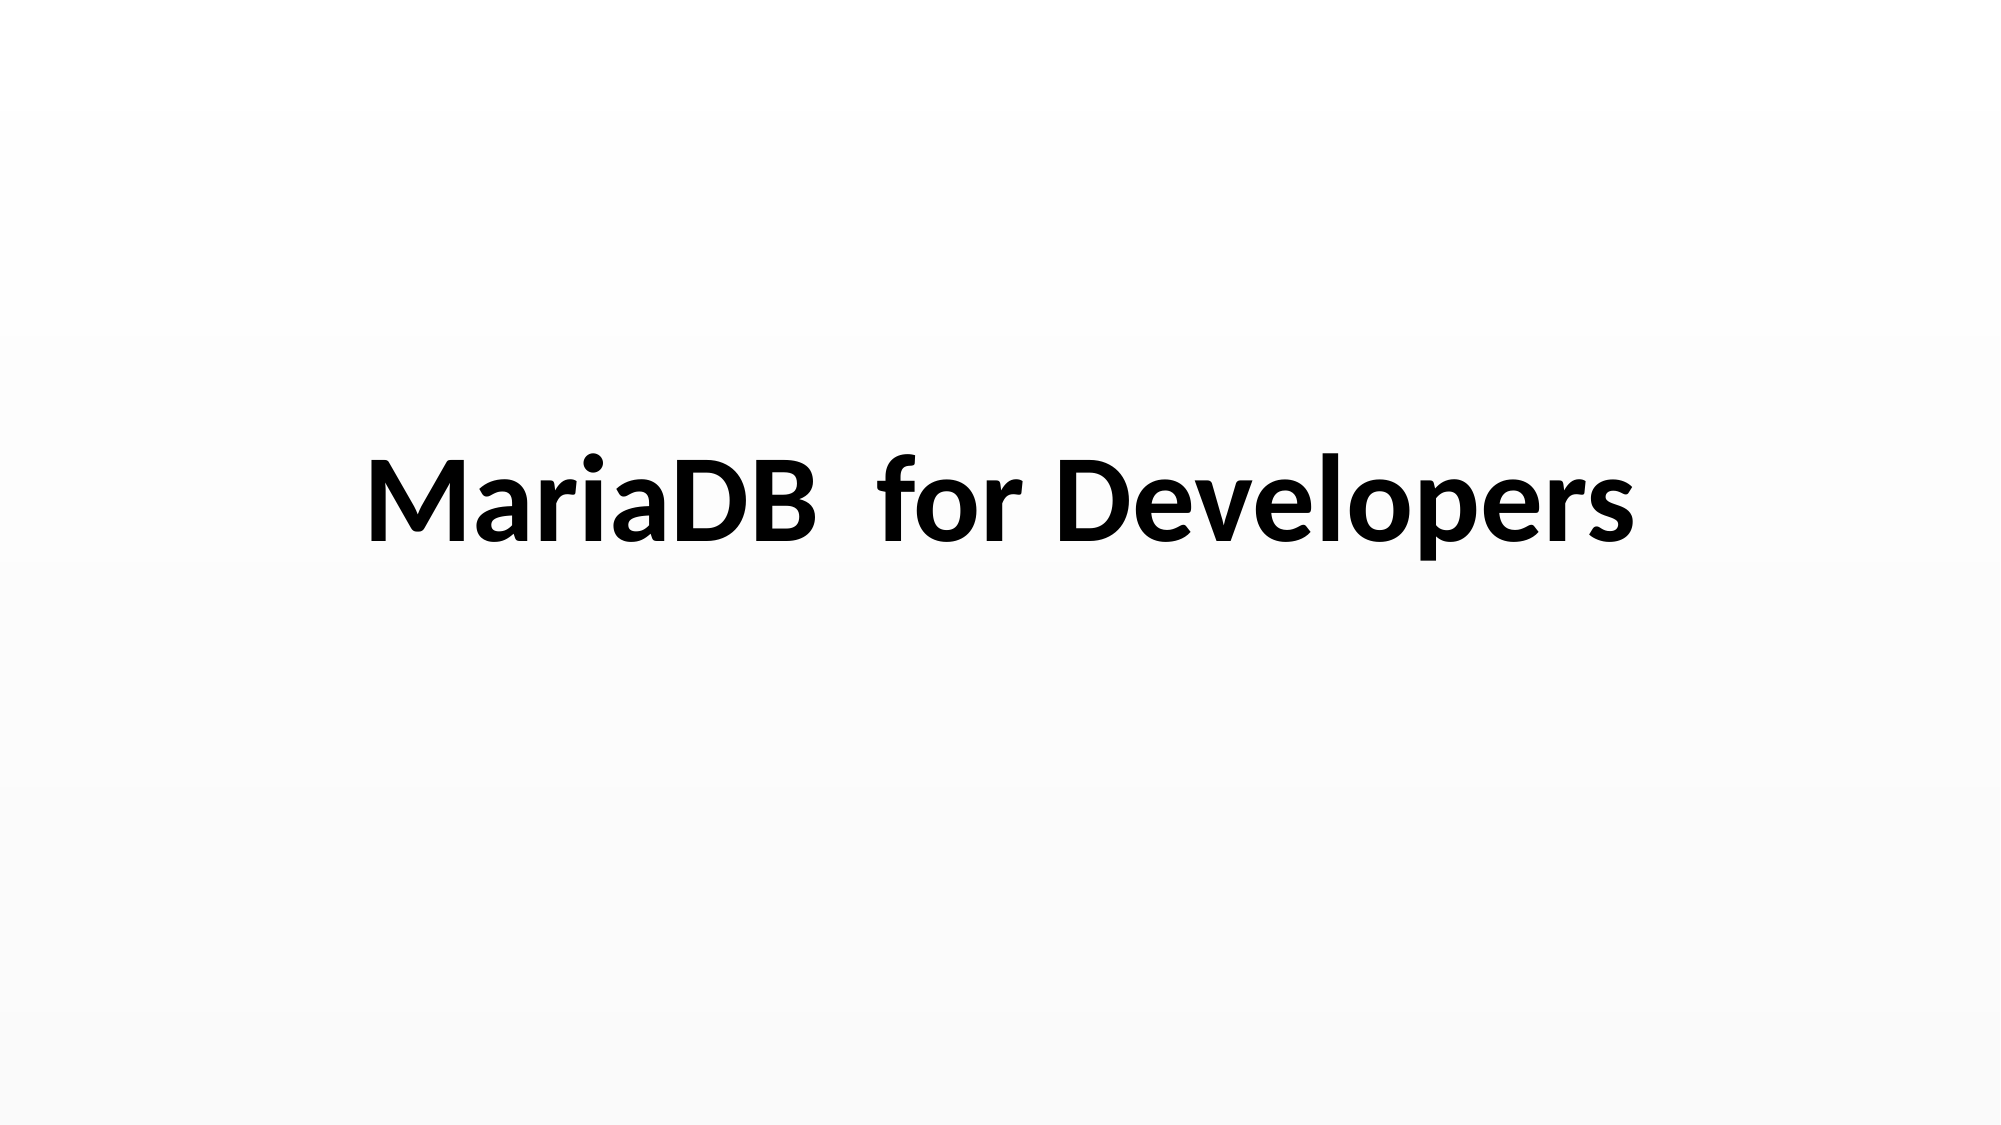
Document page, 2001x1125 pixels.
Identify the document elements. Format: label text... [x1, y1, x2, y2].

title MariaDB for Developers [249, 184, 1750, 576]
